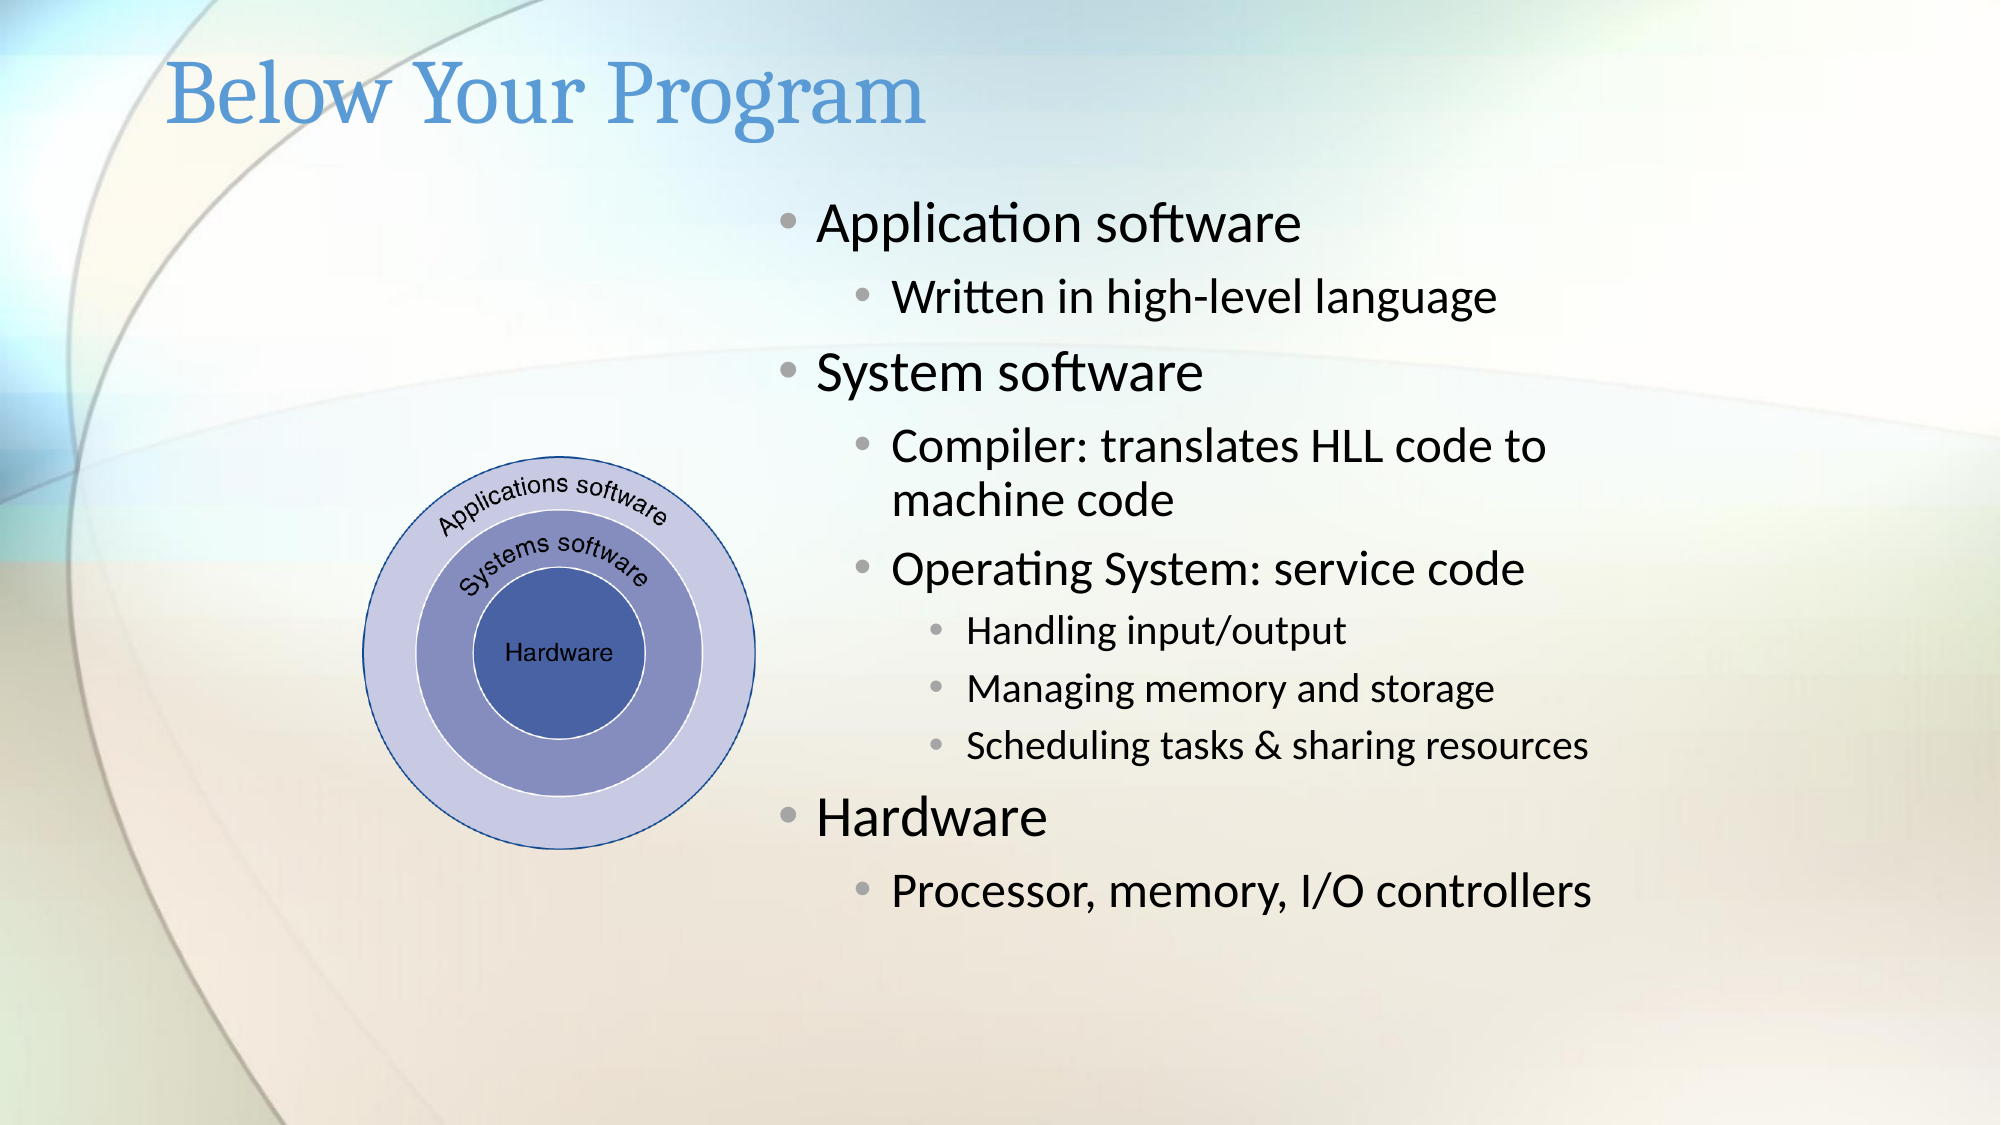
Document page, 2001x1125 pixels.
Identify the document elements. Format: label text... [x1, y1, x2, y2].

list Application software Written in high-level language System software Compiler: translates HLL code to machine code Operating System: service code Handling input/output Managing memory and storage Scheduling tasks & sharing resources Hardware Processor, memory, I/O controllers [763, 184, 1719, 1024]
picture [0, 0, 2001, 1125]
title Below Your Program [149, 23, 1957, 149]
